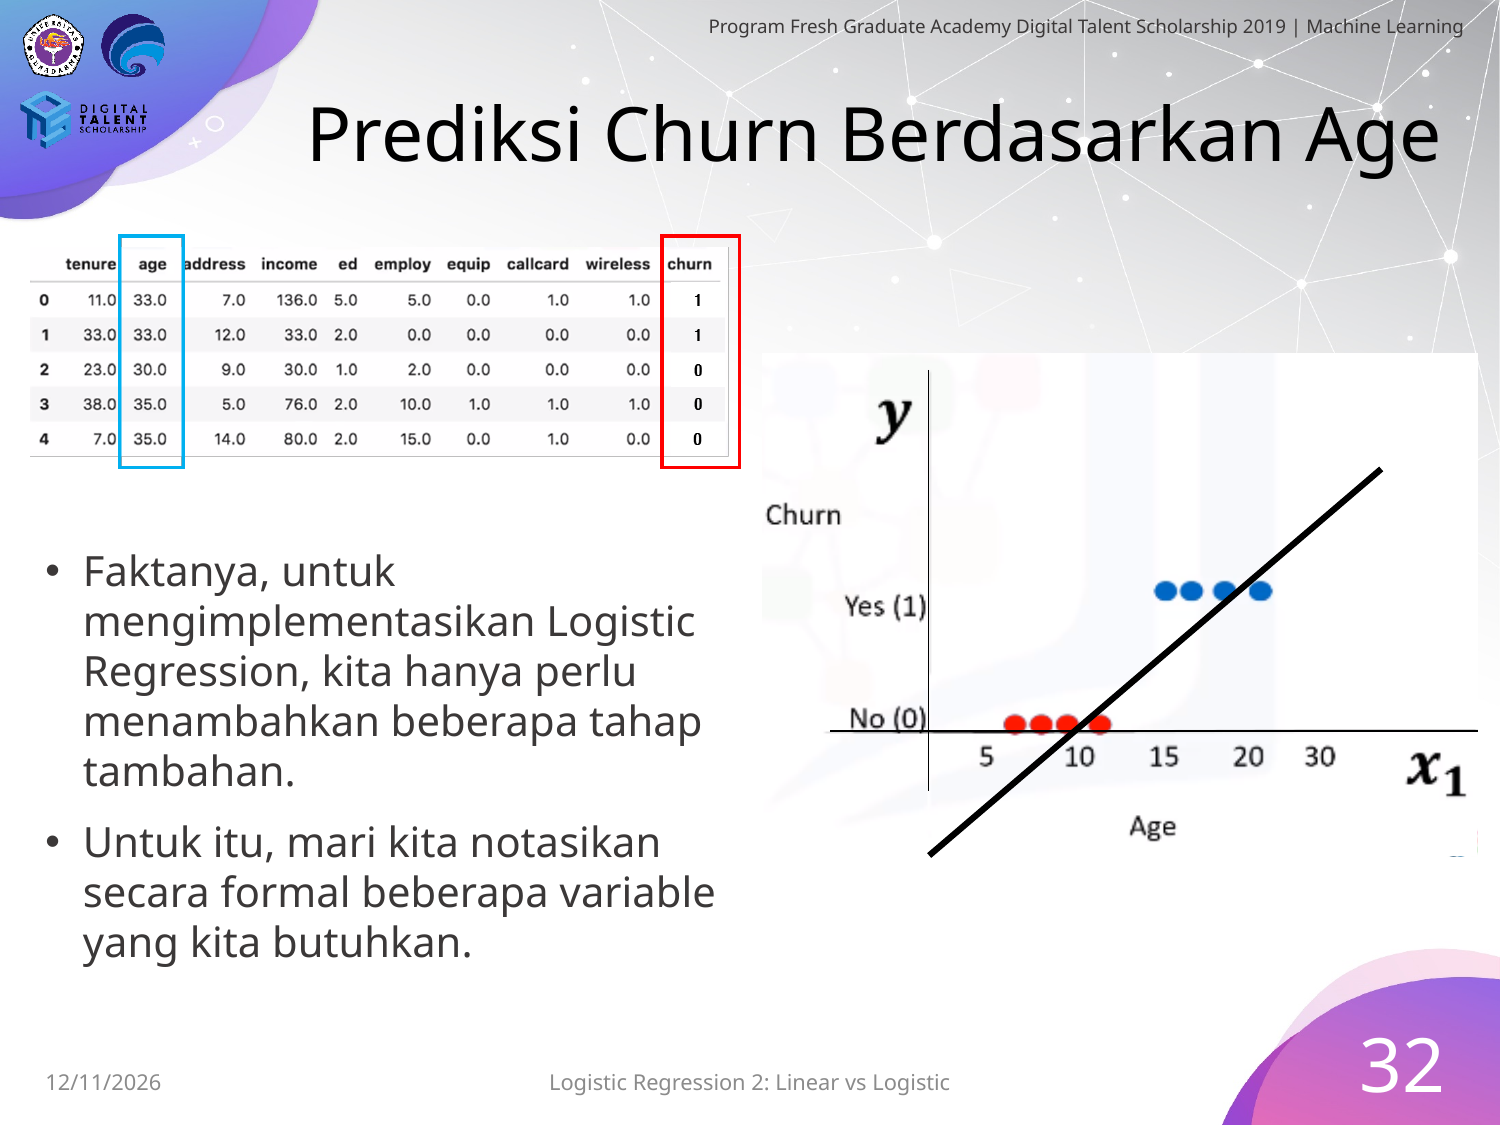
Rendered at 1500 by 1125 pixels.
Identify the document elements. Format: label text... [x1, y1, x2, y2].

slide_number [30, 1053, 272, 1114]
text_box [762, 353, 1478, 857]
title Prediksi Churn Berdasarkan Age [271, 67, 1478, 206]
picture [0, 0, 1500, 1125]
list Faktanya, untuk mengimplementasikan Logistic Regression, kita hanya perlu menambahkan beberapa tahap tambahan. Untuk itu, mari kita notasikan secara formal beberapa variable yang kita butuhkan. [30, 497, 741, 1014]
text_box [929, 468, 1382, 856]
footer Logistic Regression 2: Linear vs Logistic [382, 1053, 1118, 1114]
slide_number 32 [1327, 1023, 1478, 1114]
